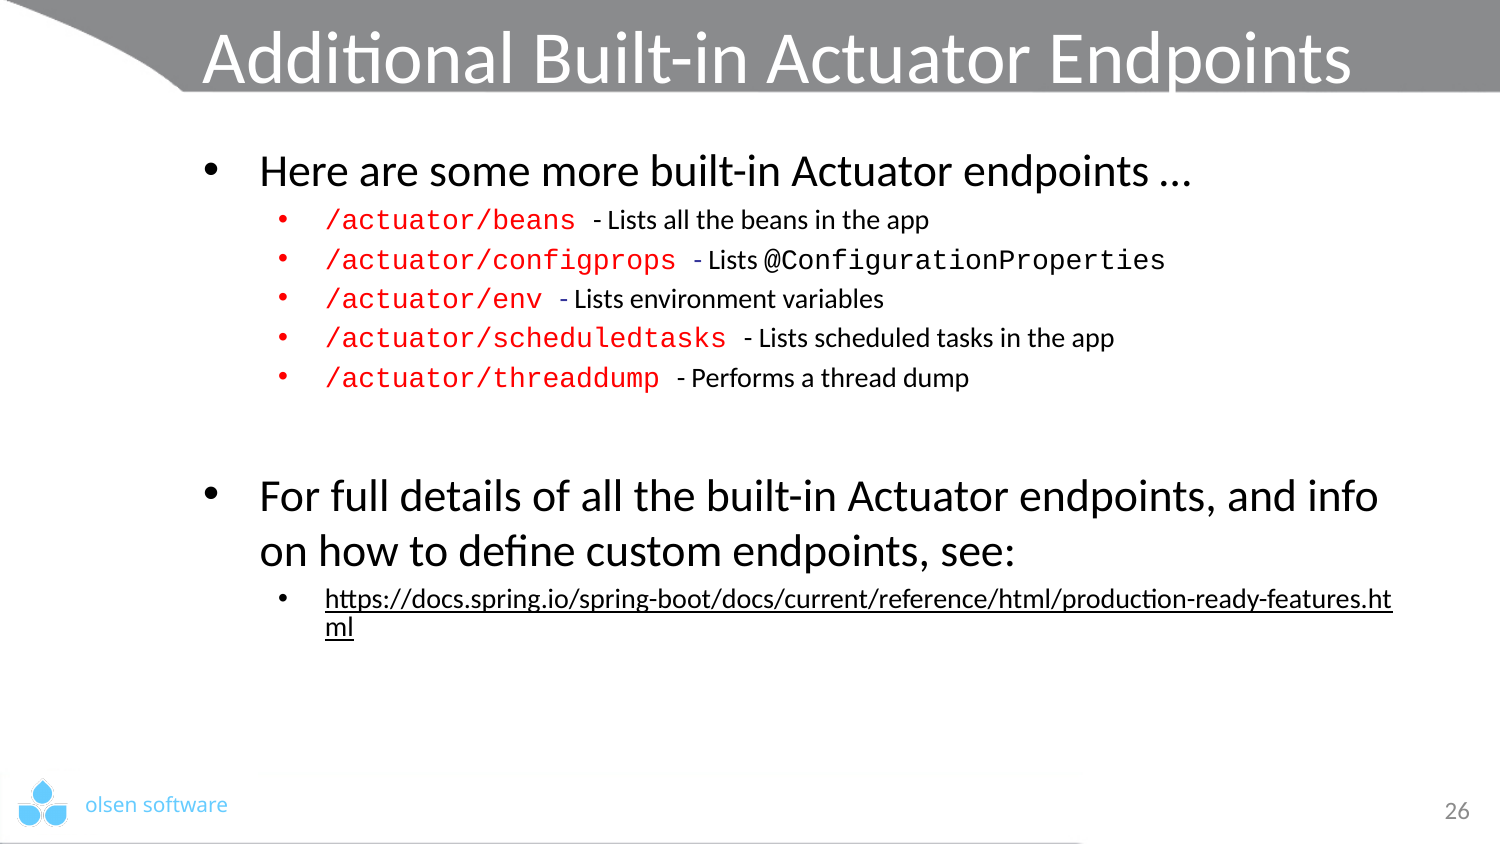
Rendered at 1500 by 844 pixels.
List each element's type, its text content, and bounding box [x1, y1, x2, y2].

picture [0, 0, 1500, 844]
title Additional Built-in Actuator Endpoints [187, 0, 1426, 93]
list Here are some more built-in Actuator endpoints … /actuator/beans - Lists all the beans in the app /actuator/configprops - Lists @ConfigurationProperties /actuator/env - Lists environment variables /actuator/scheduledtasks - Lists scheduled tasks in the app /actuator/threaddump - Performs a thread dump For full details of all the built-in Actuator endpoints, and info on how to define custom endpoints, see: https://docs.spring.io/spring-boot/docs/current/reference/html/production-ready-features.html [188, 133, 1425, 716]
footer 26 [1414, 781, 1500, 838]
